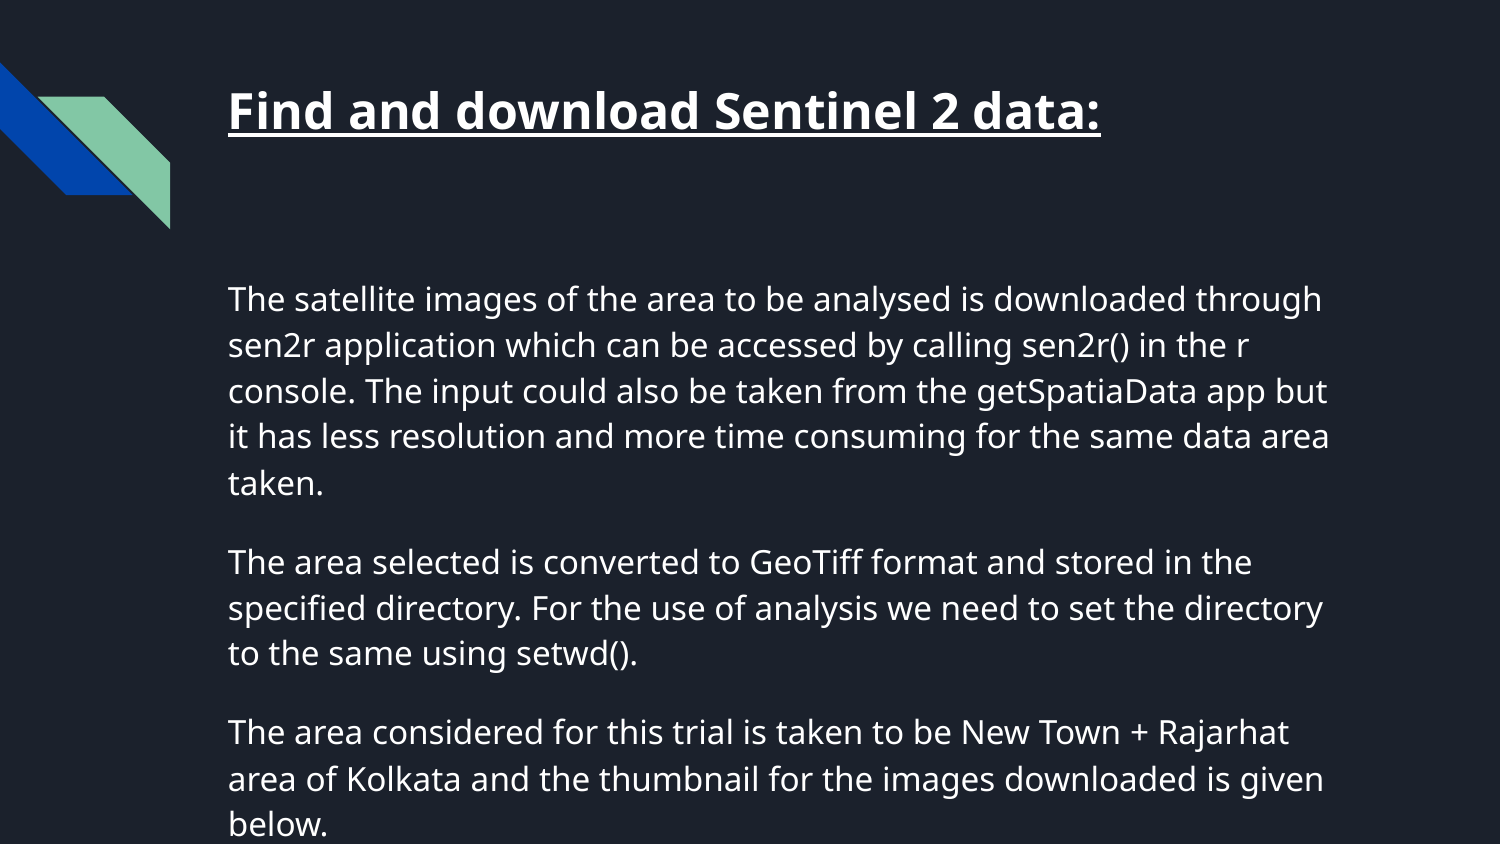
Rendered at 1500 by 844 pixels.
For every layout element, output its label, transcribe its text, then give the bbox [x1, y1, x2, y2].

title Find and download Sentinel 2 data: [212, 64, 1368, 215]
list The satellite images of the area to be analysed is downloaded through sen2r application which can be accessed by calling sen2r() in the r console. The input could also be taken from the getSpatiaData app but it has less resolution and more time consuming for the same data area taken. The area selected is converted to GeoTiff format and stored in the specified directory. For the use of analysis we need to set the directory to the same using setwd(). The area considered for this trial is taken to be New Town + Rajarhat area of Kolkata and the thumbnail for the images downloaded is given below. [212, 257, 1368, 765]
